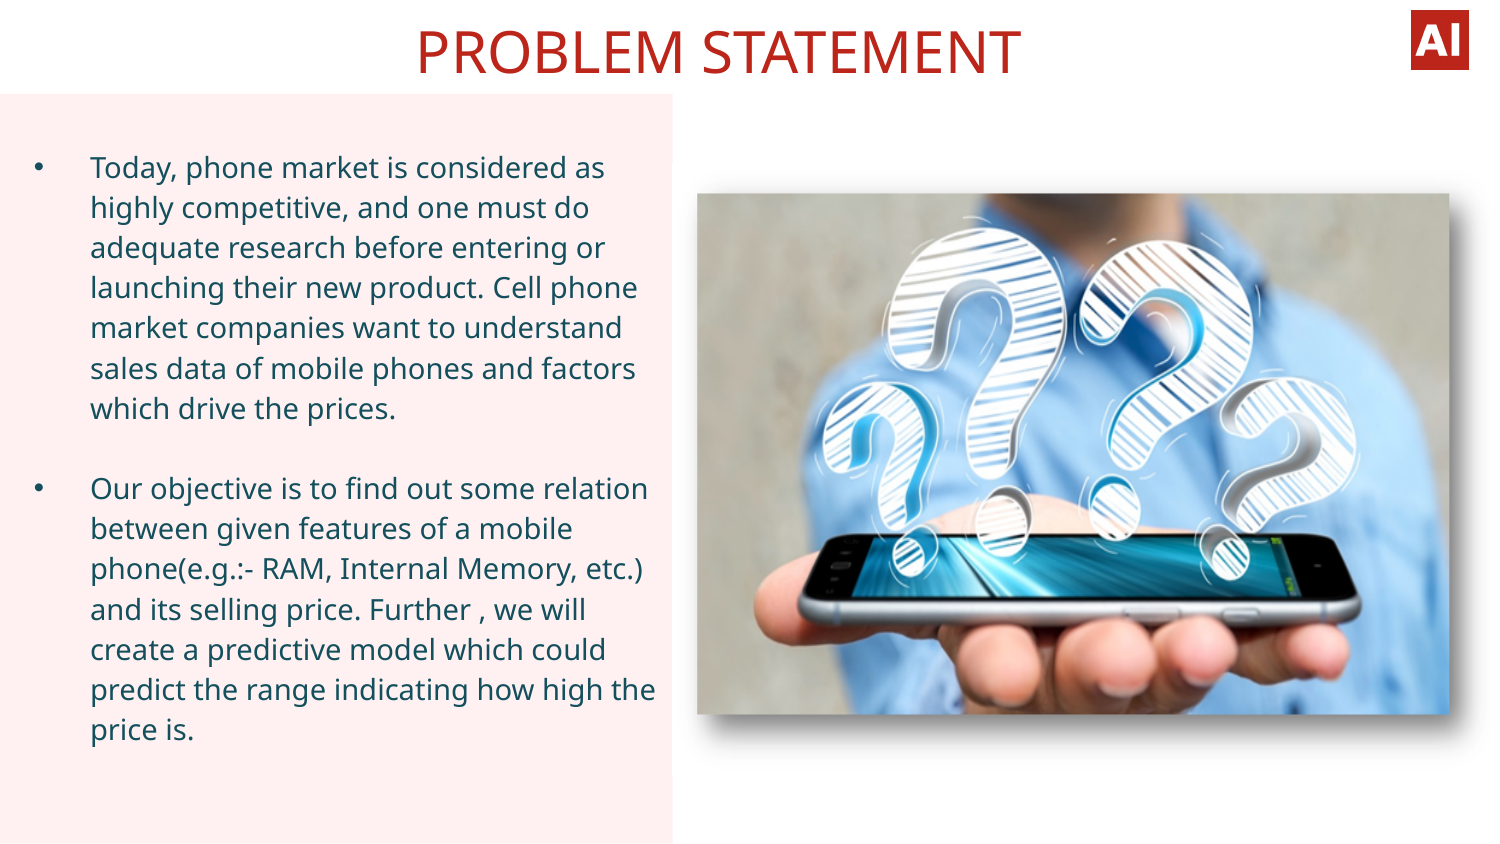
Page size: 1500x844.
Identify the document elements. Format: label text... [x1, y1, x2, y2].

list Today, phone market is considered as highly competitive, and one must do adequate research before entering or launching their new product. Cell phone market companies want to understand sales data of mobile phones and factors which drive the prices. Our objective is to find out some relation between given features of a mobile phone(e.g.:- RAM, Internal Memory, etc.) and its selling price. Further , we will create a predictive model which could predict the range indicating how high the price is. [0, 93, 673, 844]
picture [1438, 10, 1469, 70]
picture [672, 163, 1500, 776]
title PROBLEM STATEMENT [0, 0, 1438, 94]
